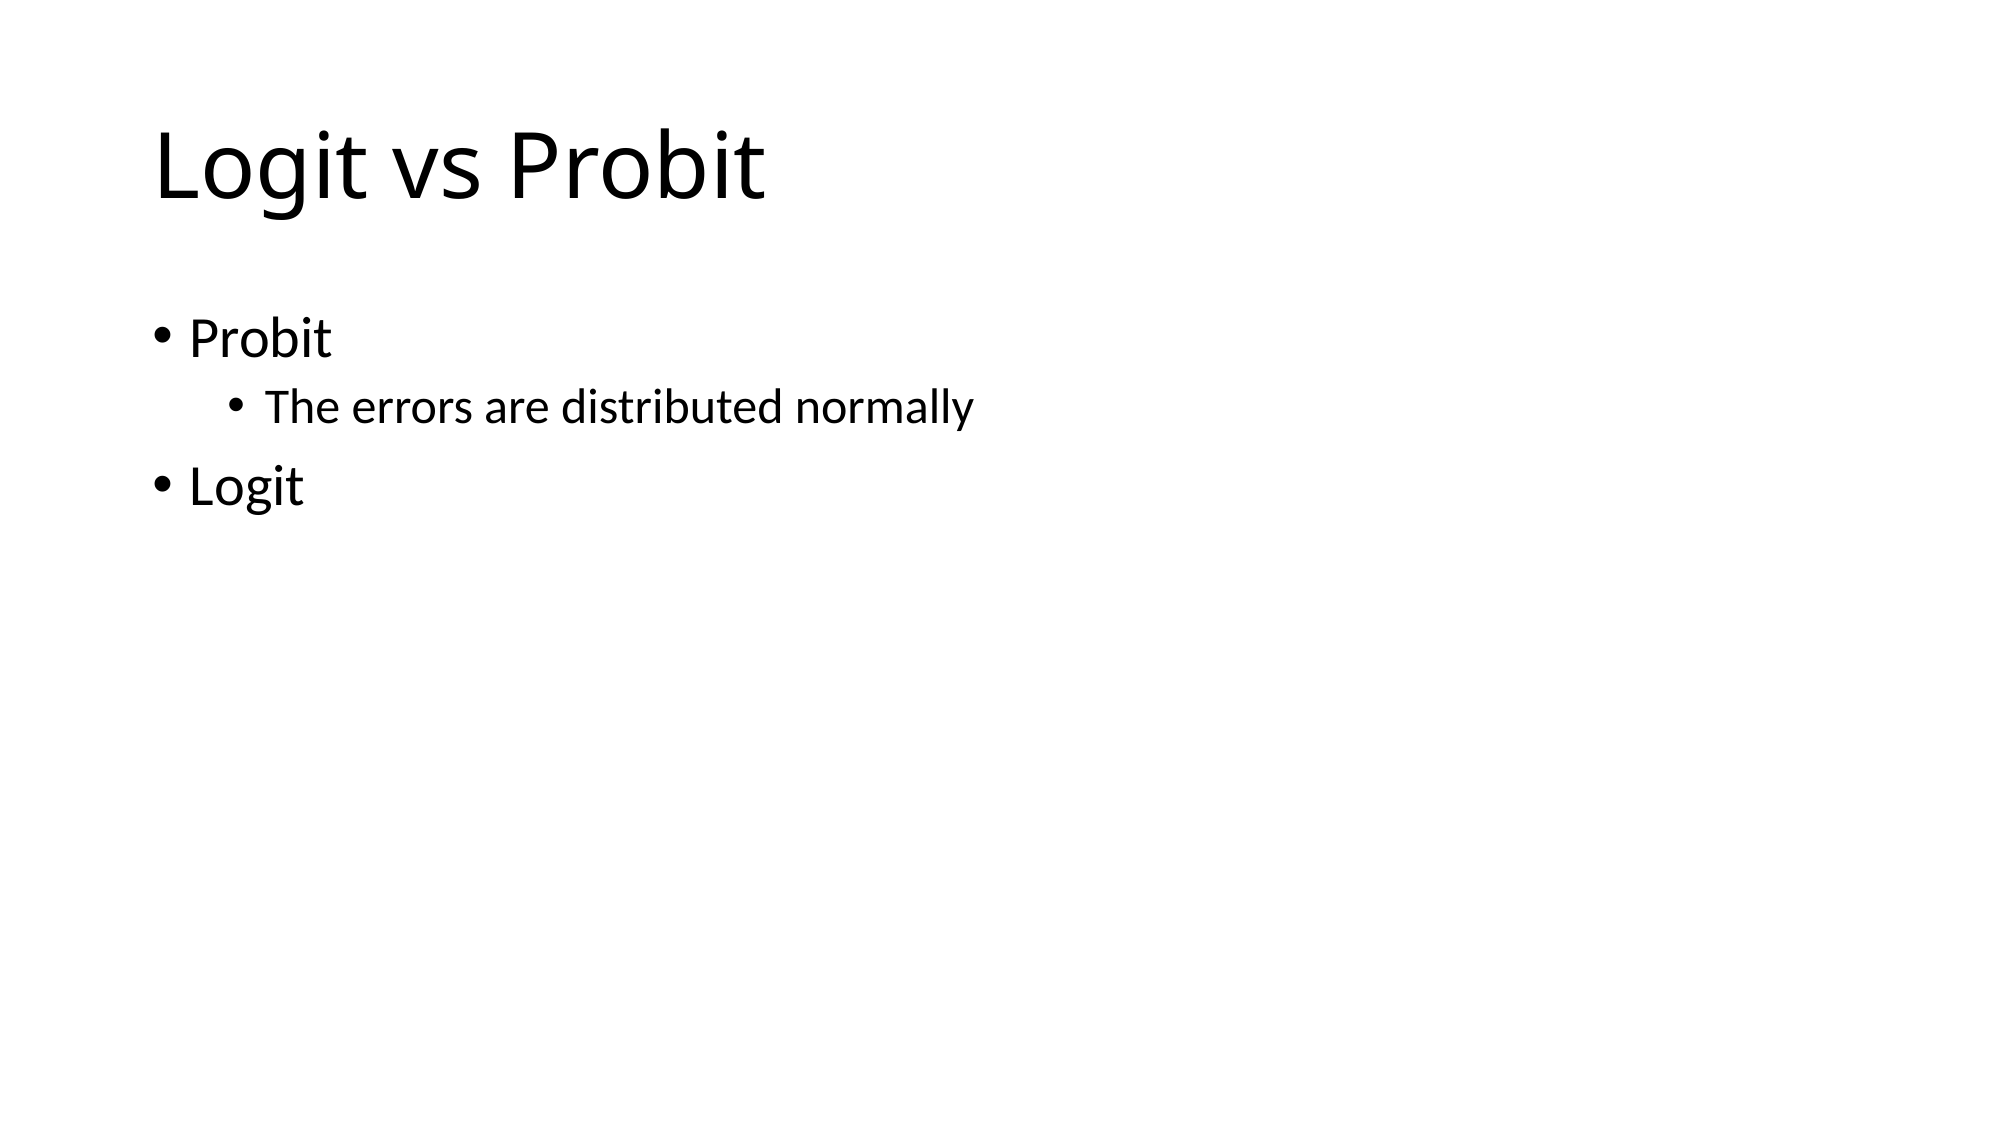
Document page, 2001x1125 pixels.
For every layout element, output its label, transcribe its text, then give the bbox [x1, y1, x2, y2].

title Logit vs Probit [137, 59, 1863, 278]
list Probit The errors are distributed normally Logit [137, 299, 1863, 1014]
